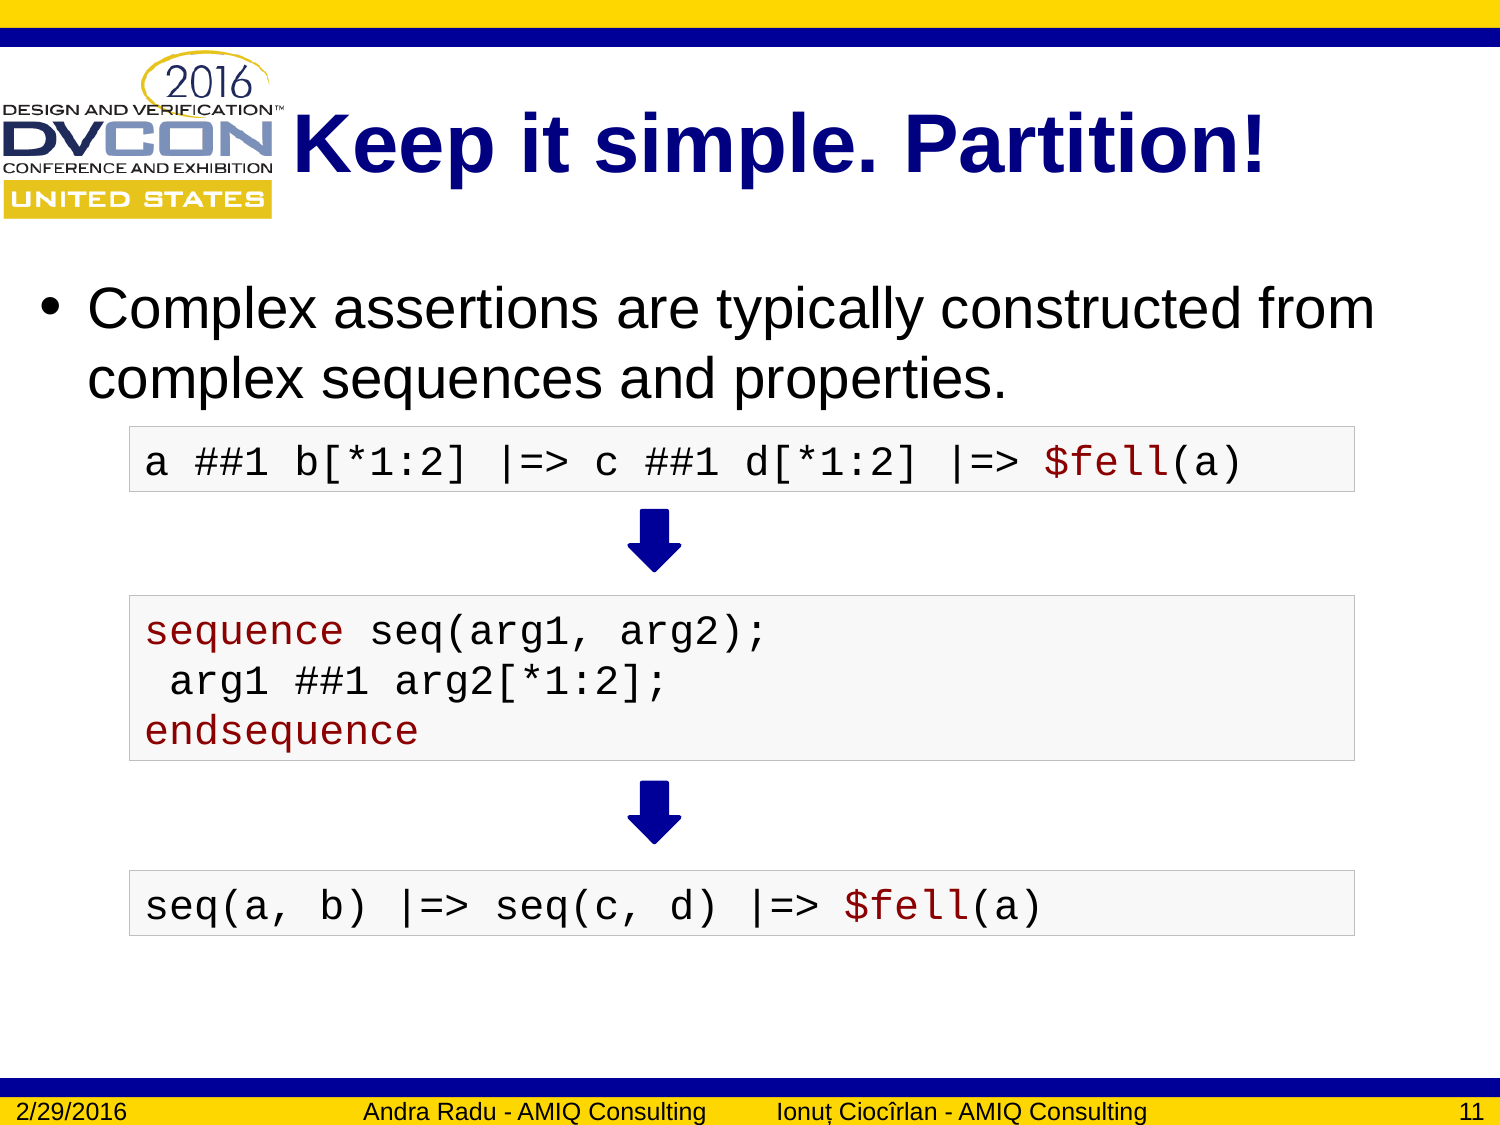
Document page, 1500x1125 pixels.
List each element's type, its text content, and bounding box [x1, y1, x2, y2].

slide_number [0, 1097, 175, 1124]
text_box [627, 508, 682, 573]
text_box a ##1 b[*1:2] |=> c ##1 d[*1:2] |=> $fell(a) [129, 426, 1355, 492]
text_box sequence seq(arg1, arg2); arg1 ##1 arg2[*1:2]; endsequence [129, 595, 1355, 761]
slide_number 11 [1350, 1097, 1500, 1124]
list Complex assertions are typically constructed from complex sequences and properties. [24, 262, 1475, 1063]
picture [0, 46, 277, 223]
title Keep it simple. Partition! [277, 45, 1478, 233]
text_box [627, 780, 682, 845]
footer Andra Radu - AMIQ Consulting Ionuț Ciocîrlan - AMIQ Consulting [187, 1097, 1325, 1124]
text_box seq(a, b) |=> seq(c, d) |=> $fell(a) [129, 870, 1355, 936]
